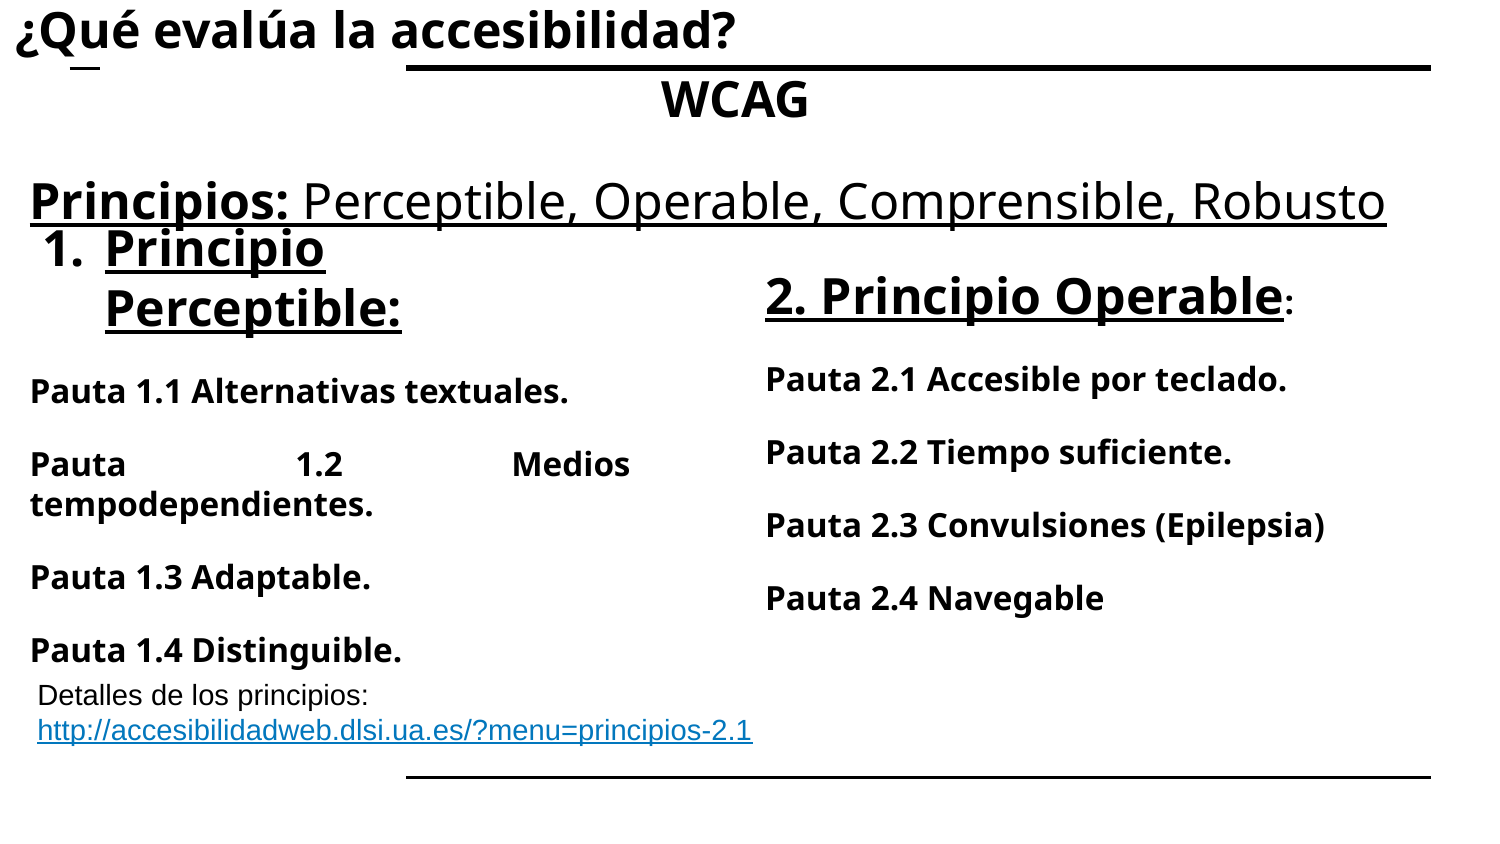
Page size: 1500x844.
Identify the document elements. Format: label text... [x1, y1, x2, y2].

text_box 2. Principio Operable: Pauta 2.1 Accesible por teclado. Pauta 2.2 Tiempo suficiente. Pauta 2.3 Convulsiones (Epilepsia) Pauta 2.4 Navegable [750, 231, 1382, 724]
list WCAG Principios: Perceptible, Operable, Comprensible, Robusto [14, 52, 1458, 759]
text_box Detalles de los principios: http://accesibilidadweb.dlsi.ua.es/?menu=principios-2.1 [22, 666, 1086, 791]
text_box Principio Perceptible: Pauta 1.1 Alternativas textuales. Pauta 1.2 Medios tempodependientes. Pauta 1.3 Adaptable. Pauta 1.4 Distinguible. [14, 197, 647, 690]
title ¿Qué evalúa la accesibilidad? [0, 0, 1398, 78]
